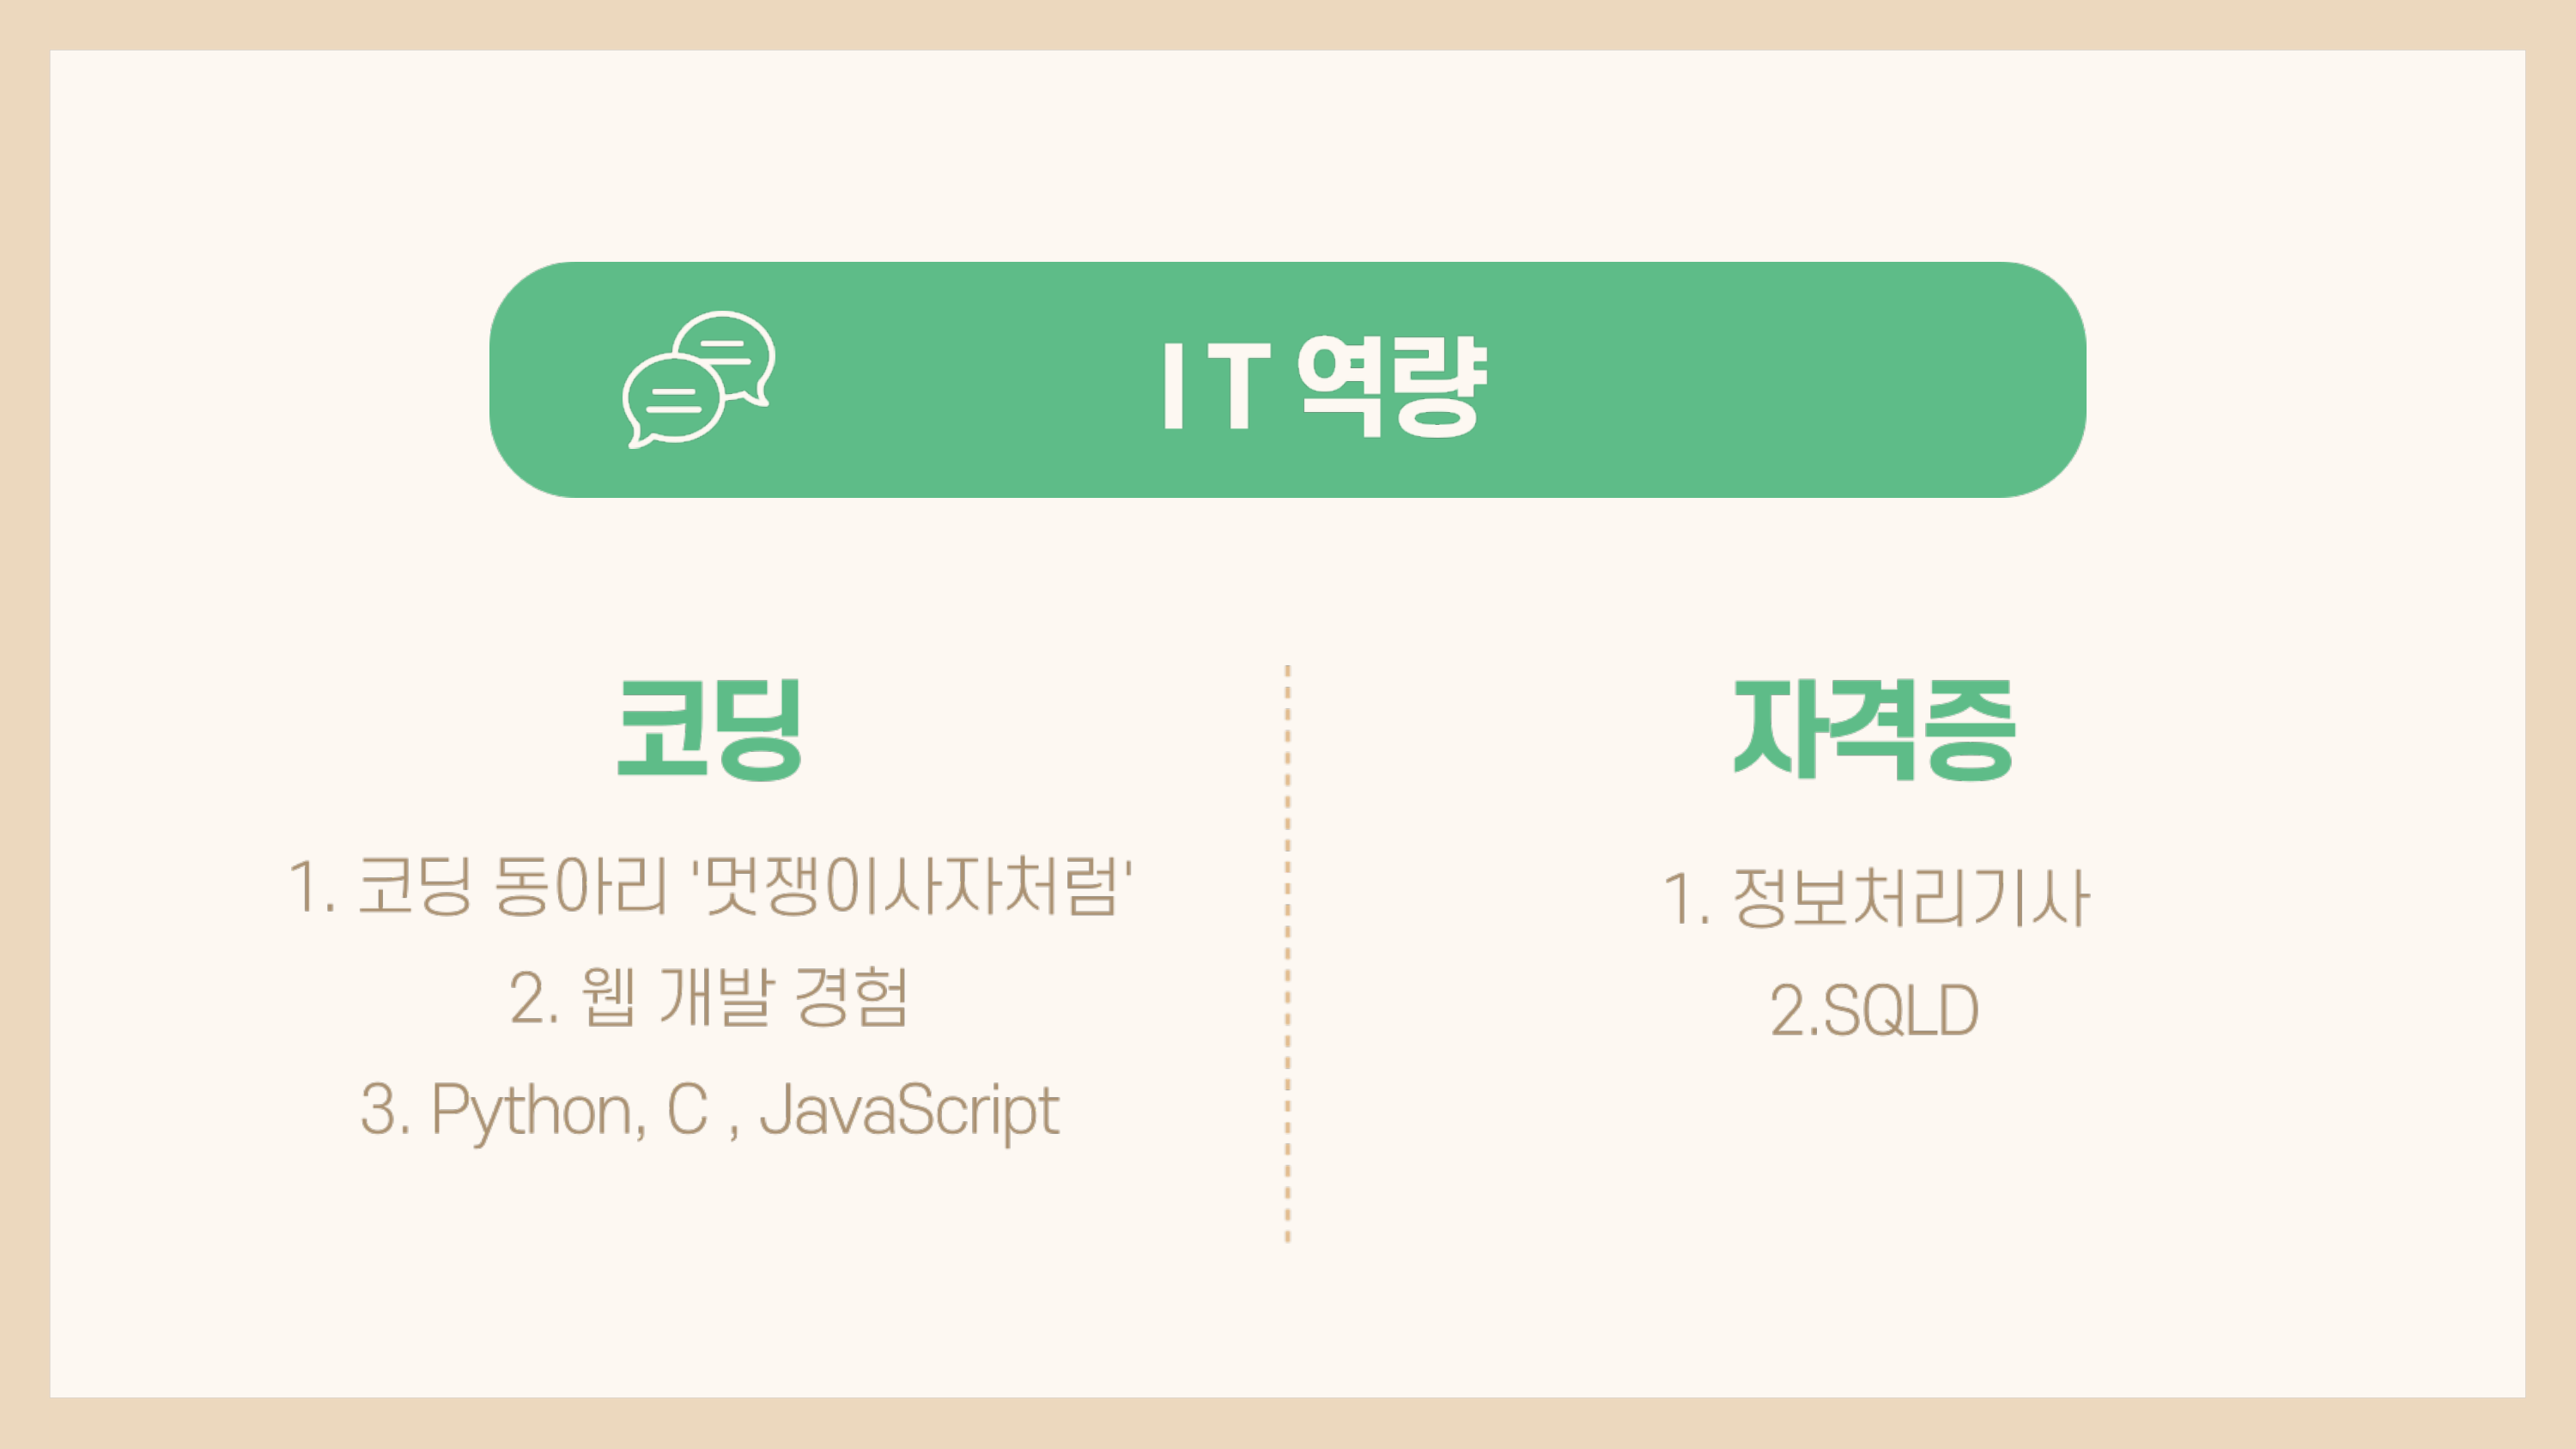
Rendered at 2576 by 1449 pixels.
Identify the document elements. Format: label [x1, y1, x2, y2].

picture [1382, 843, 2121, 1067]
picture [217, 636, 1171, 1179]
text_box [994, 943, 1581, 962]
picture [773, 293, 1536, 488]
picture [1395, 636, 2065, 831]
text_box [0, 0, 2576, 1449]
text_box [622, 311, 768, 449]
text_box [489, 261, 2087, 499]
